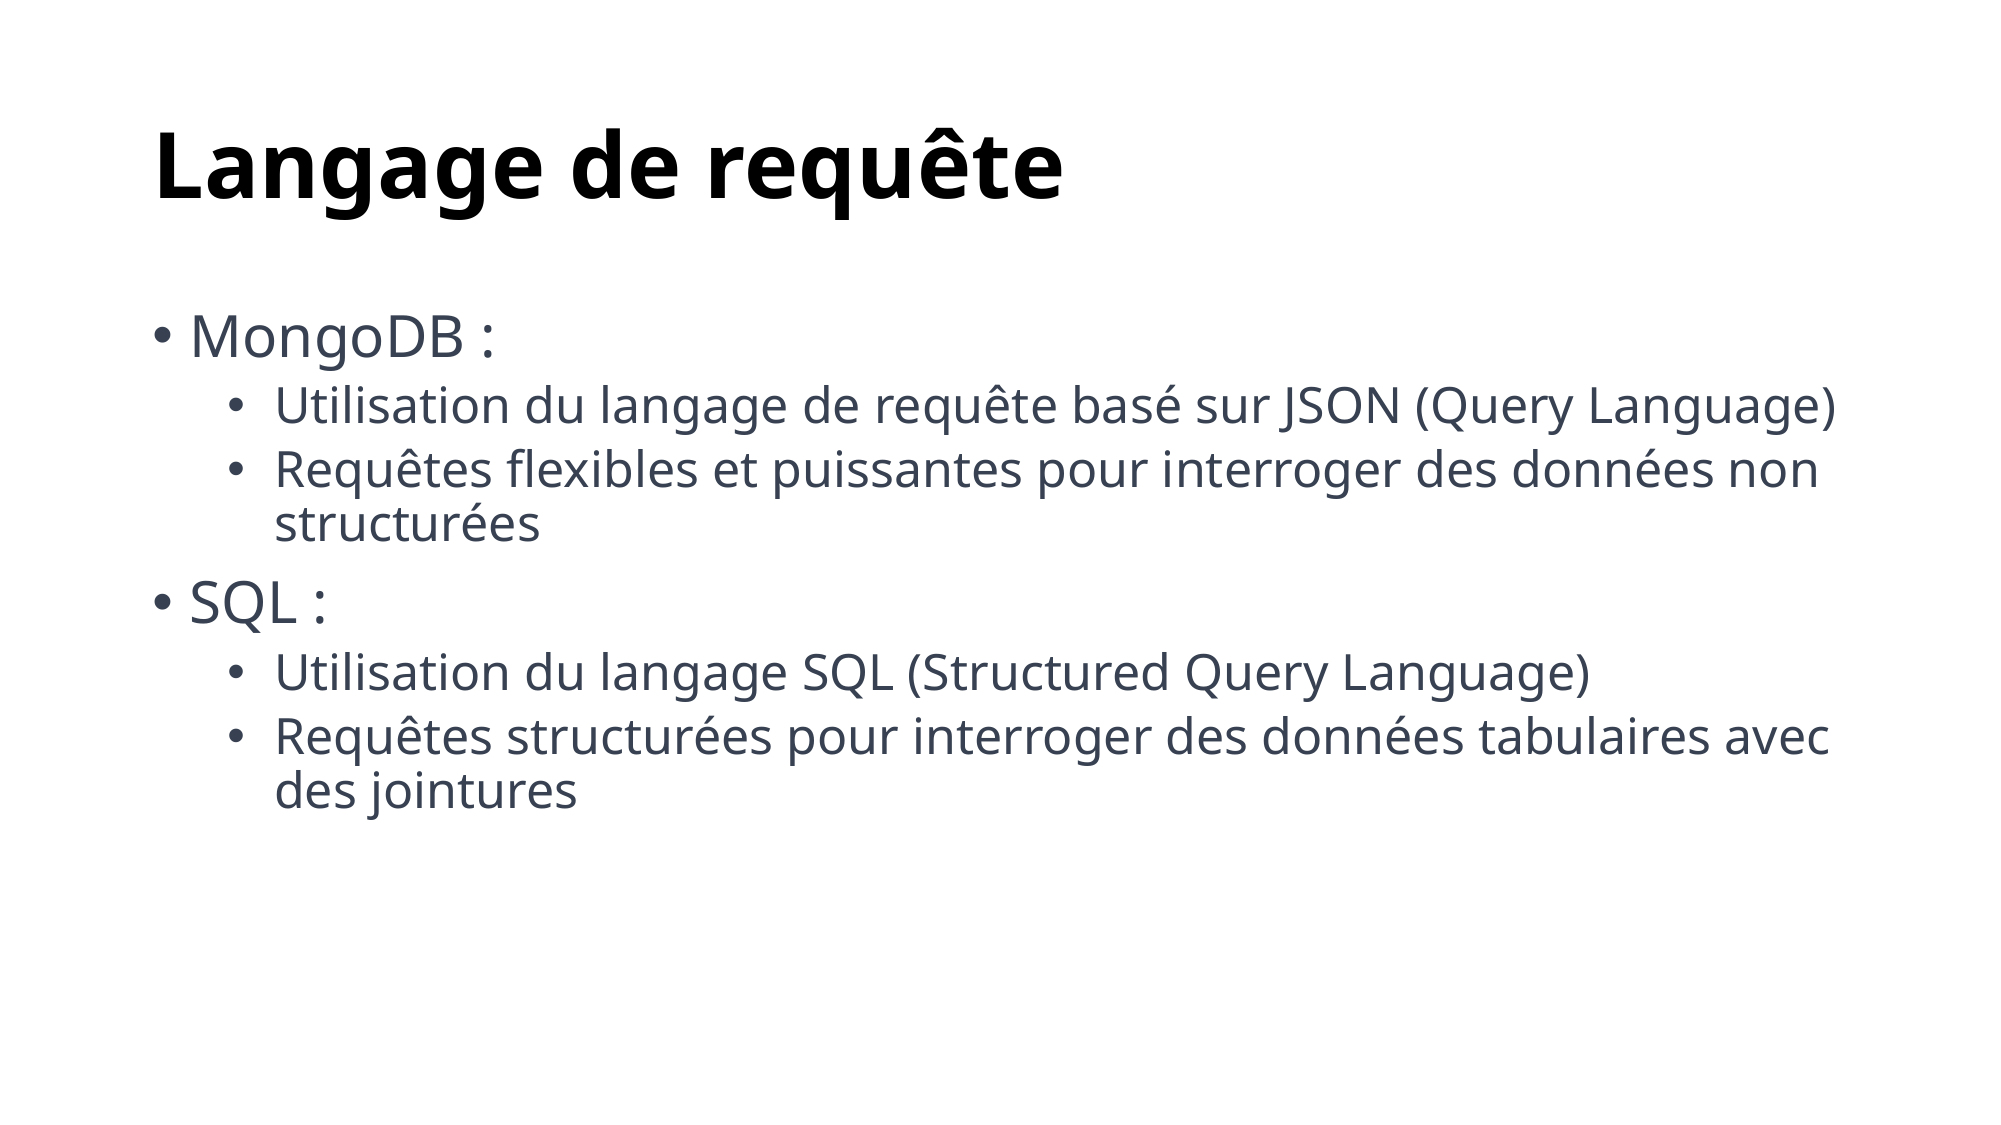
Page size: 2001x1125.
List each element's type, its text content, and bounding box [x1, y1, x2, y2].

list MongoDB : Utilisation du langage de requête basé sur JSON (Query Language) Requêtes flexibles et puissantes pour interroger des données non structurées SQL : Utilisation du langage SQL (Structured Query Language) Requêtes structurées pour interroger des données tabulaires avec des jointures [137, 299, 1863, 1014]
title Langage de requête [137, 59, 1863, 278]
